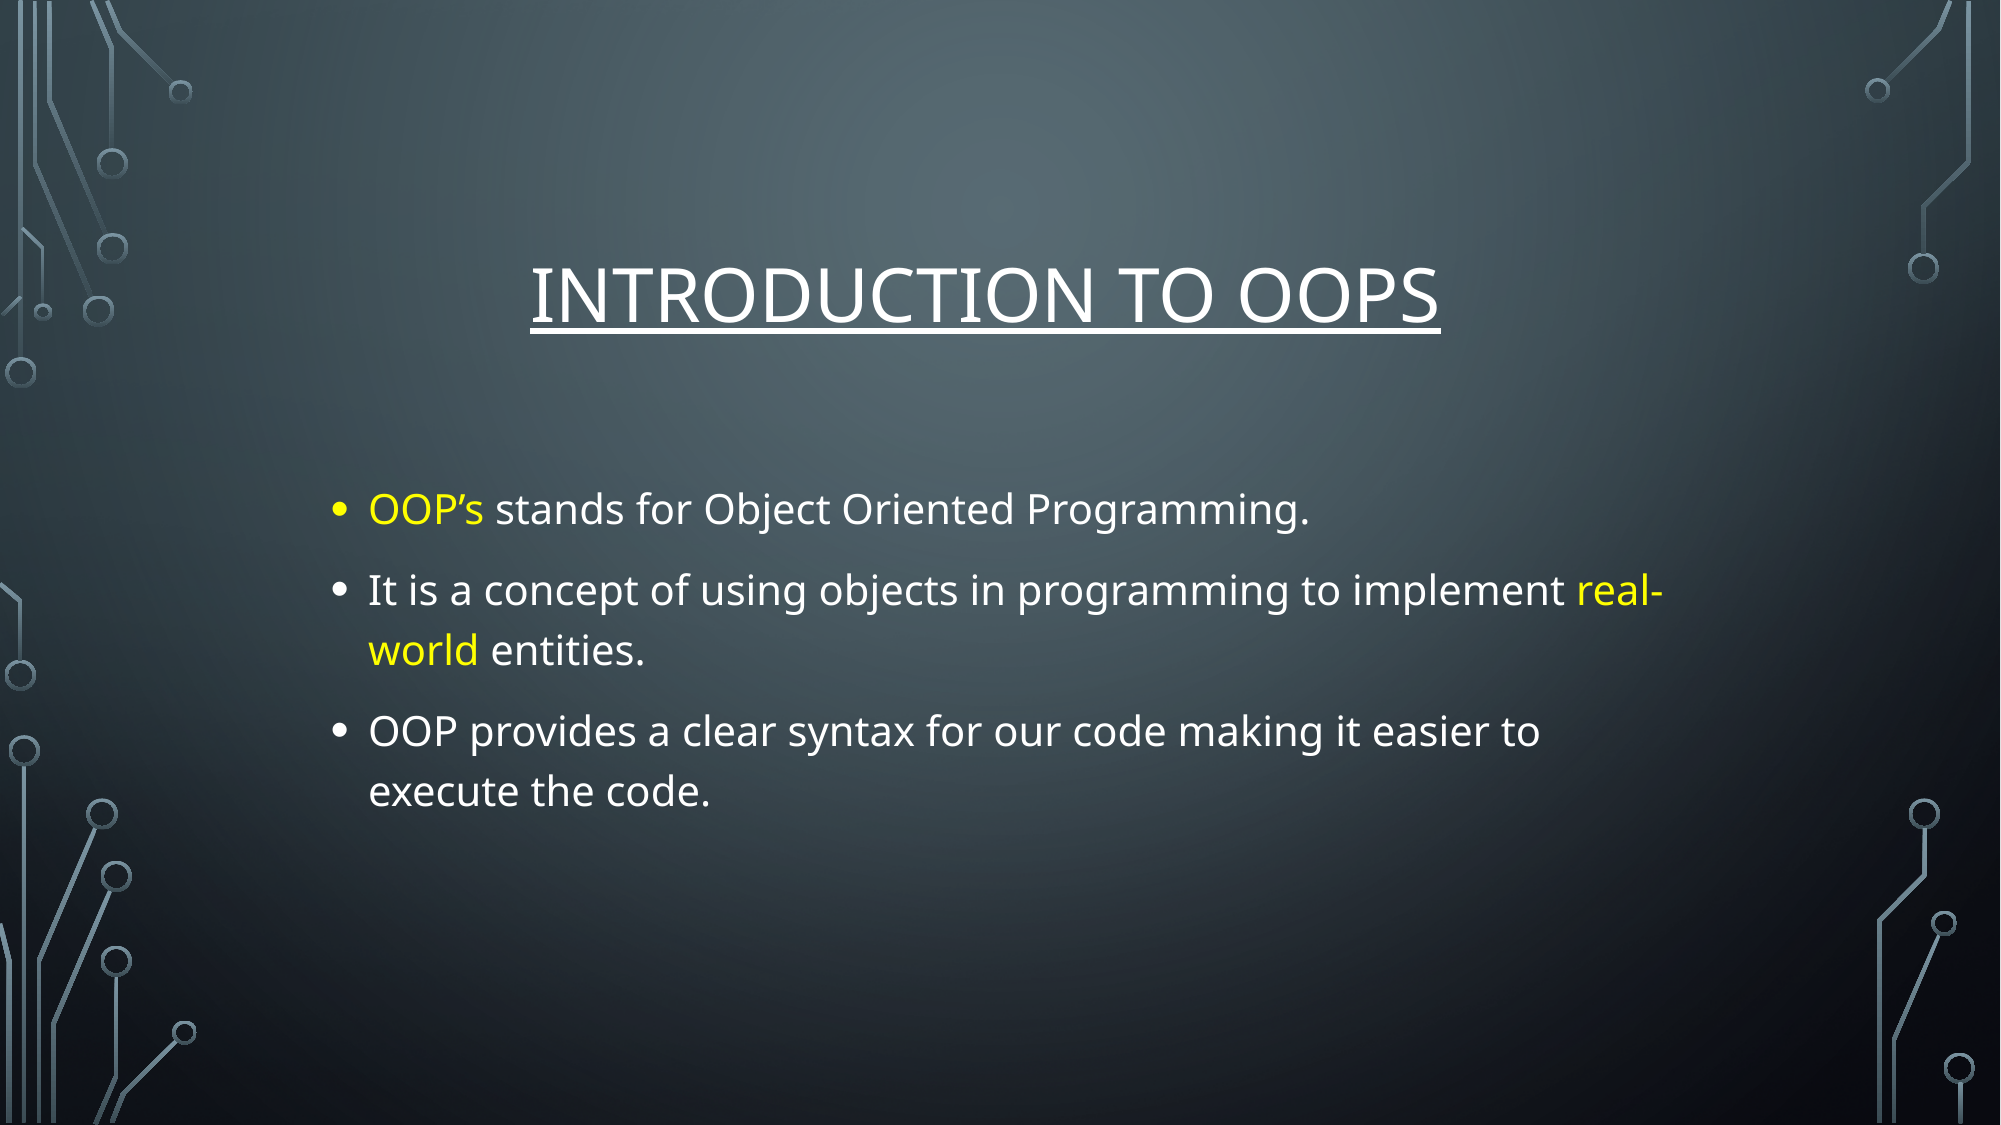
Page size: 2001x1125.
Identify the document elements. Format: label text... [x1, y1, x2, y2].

list OOP’s stands for Object Oriented Programming. It is a concept of using objects in programming to implement real-world entities. OOP provides a clear syntax for our code making it easier to execute the code. [315, 465, 1699, 864]
title Introduction to OOPS [404, 188, 1567, 409]
